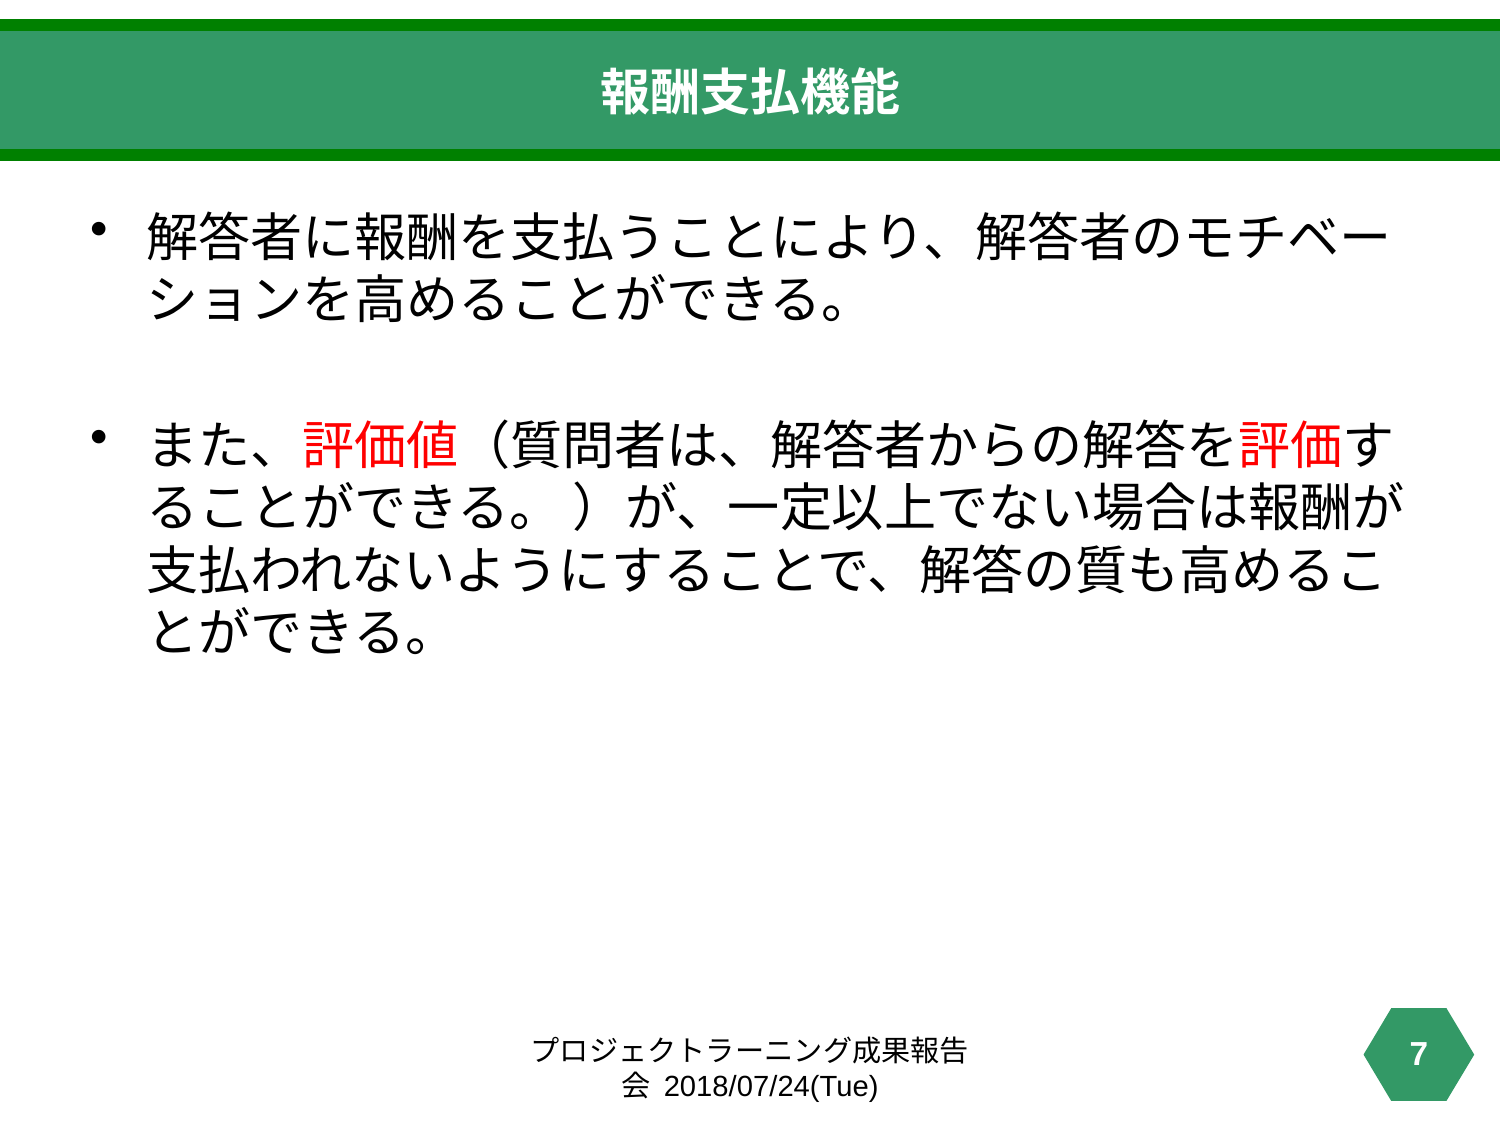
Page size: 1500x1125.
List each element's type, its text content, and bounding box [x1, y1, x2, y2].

title 報酬支払機能 [75, 42, 1425, 138]
list 解答者に報酬を支払うことにより、解答者のモチベーションを高めることができる。 また、評価値（質問者は、解答者からの解答を評価することができる。 ）が、一定以上でない場合は報酬が支払われないようにすることで、解答の質も高めることができる。 [75, 196, 1425, 939]
slide_number 7 [1371, 1025, 1467, 1085]
footer プロジェクトラーニング成果報告会 2018/07/24(Tue) [512, 1024, 988, 1103]
